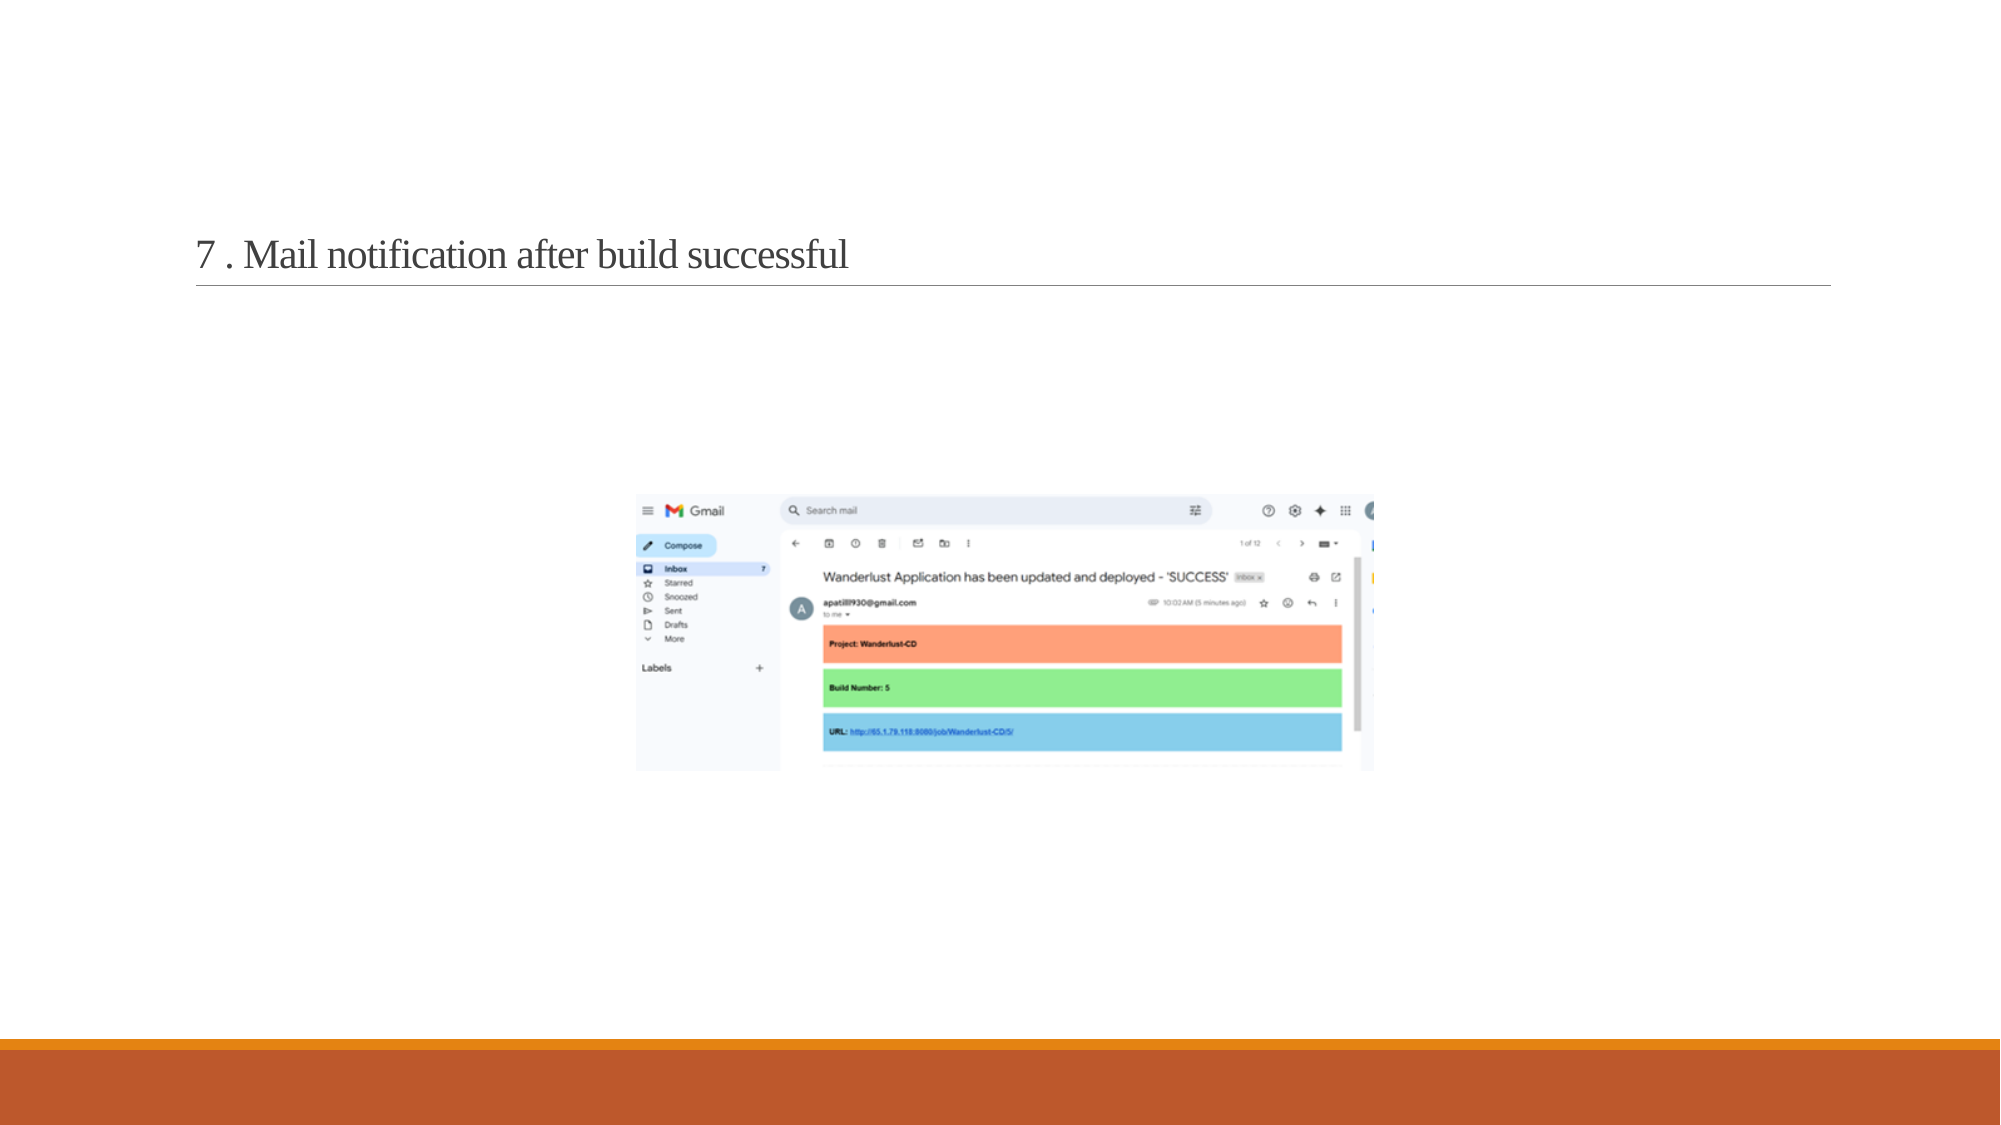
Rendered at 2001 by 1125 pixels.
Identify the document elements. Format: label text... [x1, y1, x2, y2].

title 7 . Mail notification after build successful [180, 47, 1830, 285]
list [636, 494, 1374, 772]
